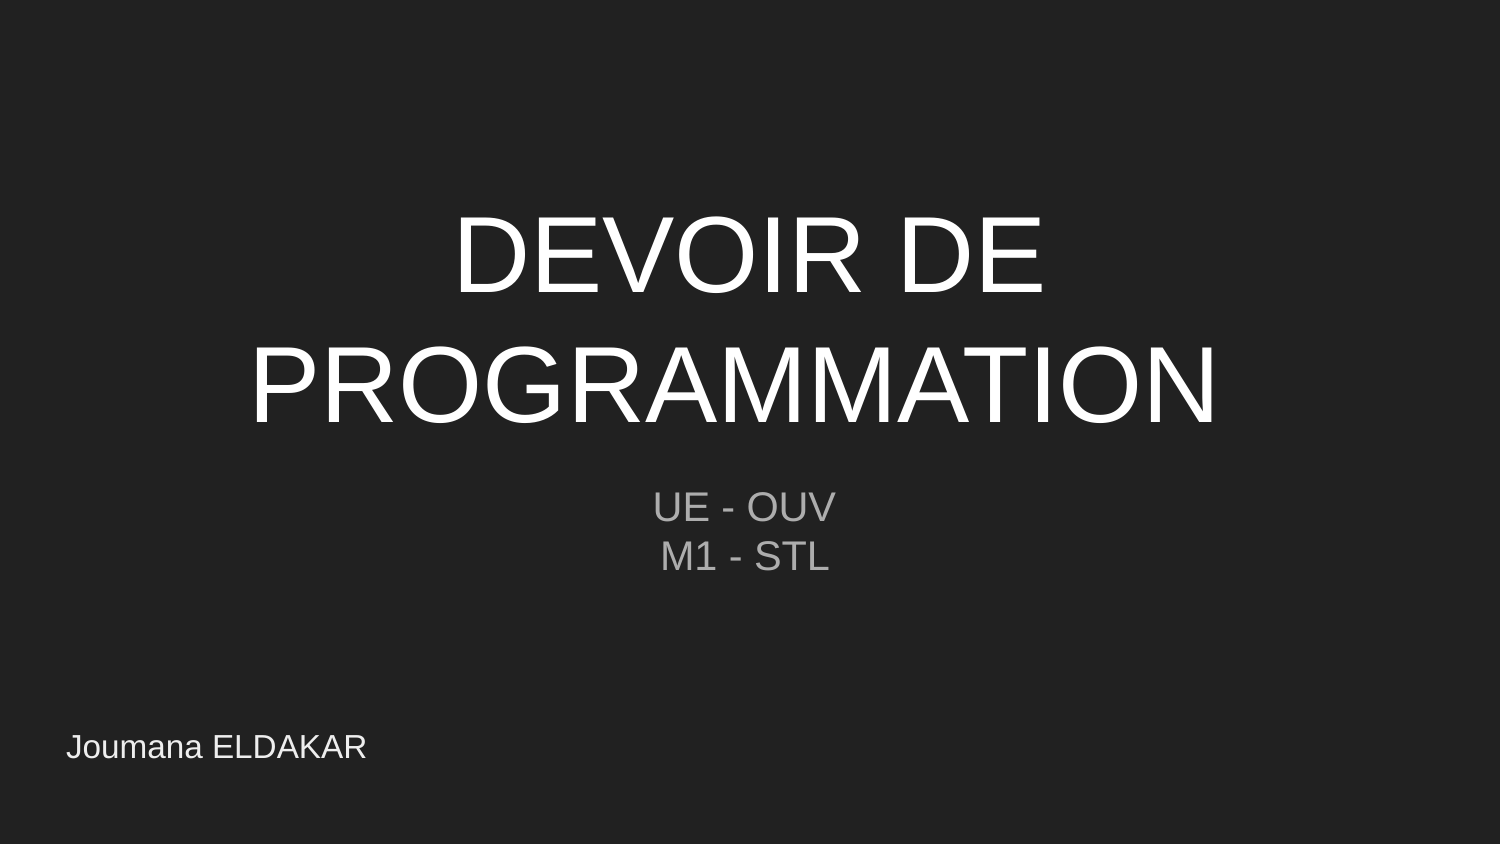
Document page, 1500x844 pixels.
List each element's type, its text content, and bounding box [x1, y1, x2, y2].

title DEVOIR DE PROGRAMMATION [51, 122, 1449, 459]
text_box Joumana ELDAKAR [51, 709, 450, 780]
subtitle UE - OUV M1 - STL [51, 464, 1449, 595]
